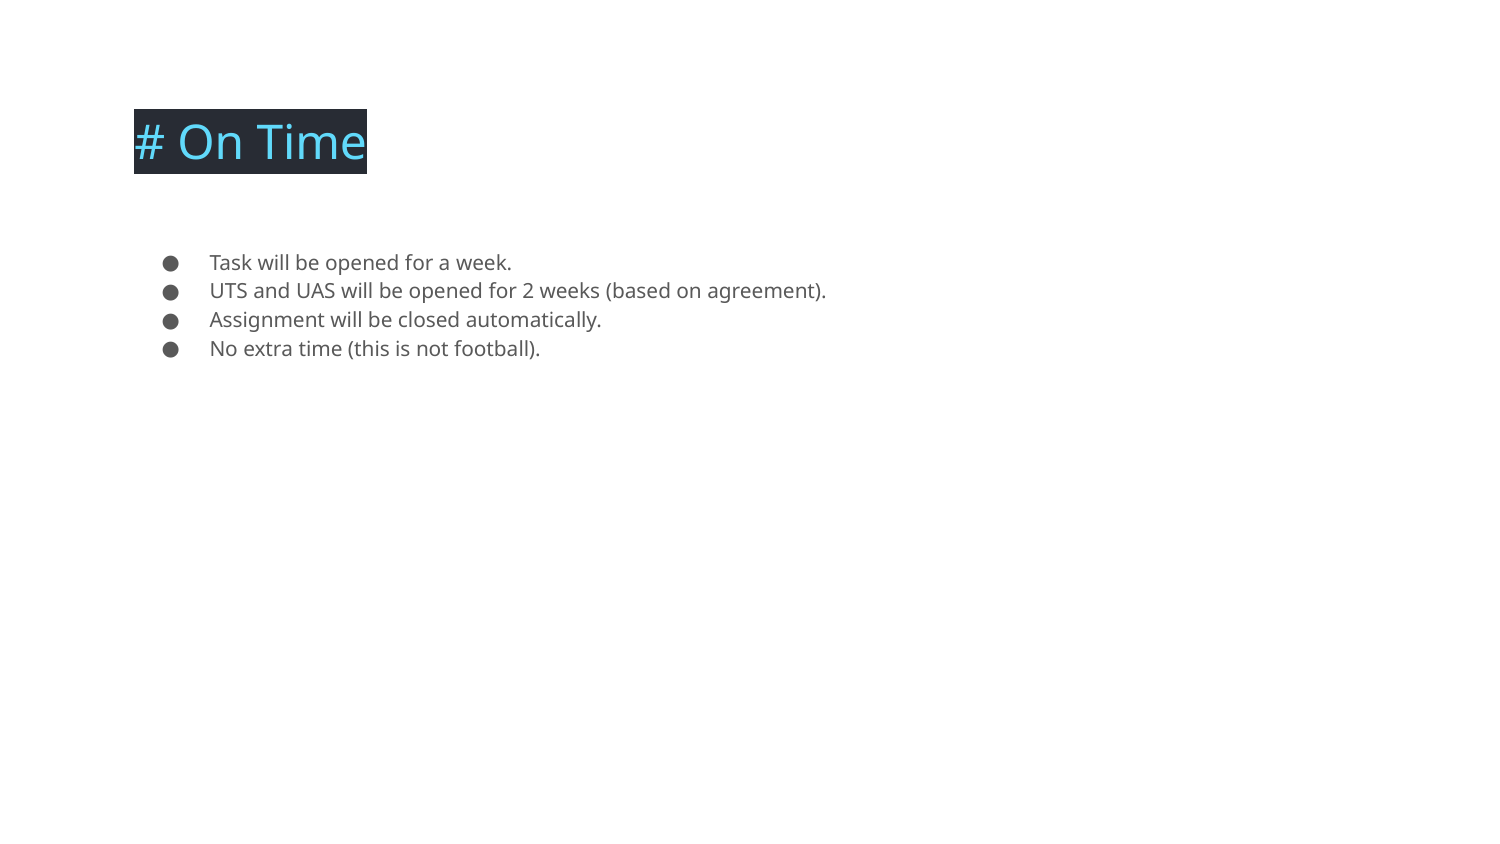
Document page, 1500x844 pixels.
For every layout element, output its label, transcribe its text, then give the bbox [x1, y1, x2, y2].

title # On Time [119, 97, 1381, 185]
list Task will be opened for a week. UTS and UAS will be opened for 2 weeks (based on agreement). Assignment will be closed automatically. No extra time (this is not football). [119, 230, 1381, 712]
